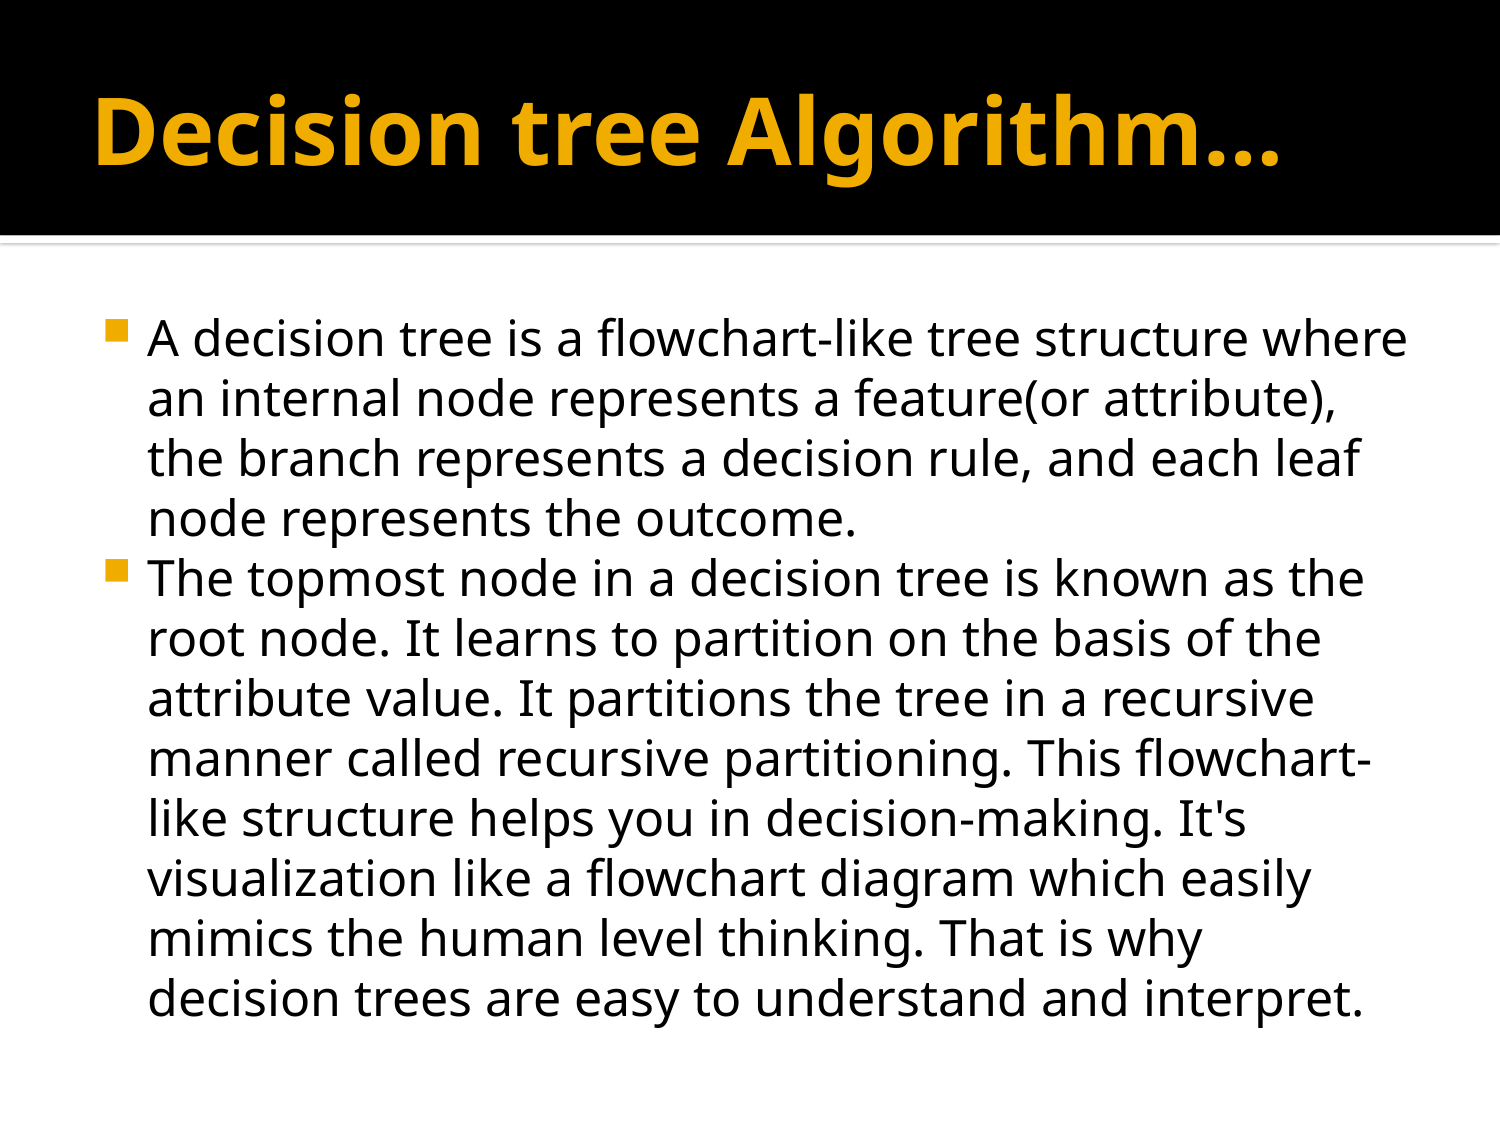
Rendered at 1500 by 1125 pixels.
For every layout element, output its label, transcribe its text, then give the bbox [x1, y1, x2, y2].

list A decision tree is a flowchart-like tree structure where an internal node represents a feature(or attribute), the branch represents a decision rule, and each leaf node represents the outcome. The topmost node in a decision tree is known as the root node. It learns to partition on the basis of the attribute value. It partitions the tree in a recursive manner called recursive partitioning. This flowchart-like structure helps you in decision-making. It's visualization like a flowchart diagram which easily mimics the human level thinking. That is why decision trees are easy to understand and interpret. [75, 291, 1425, 1050]
title Decision tree Algorithm… [75, 25, 1425, 231]
